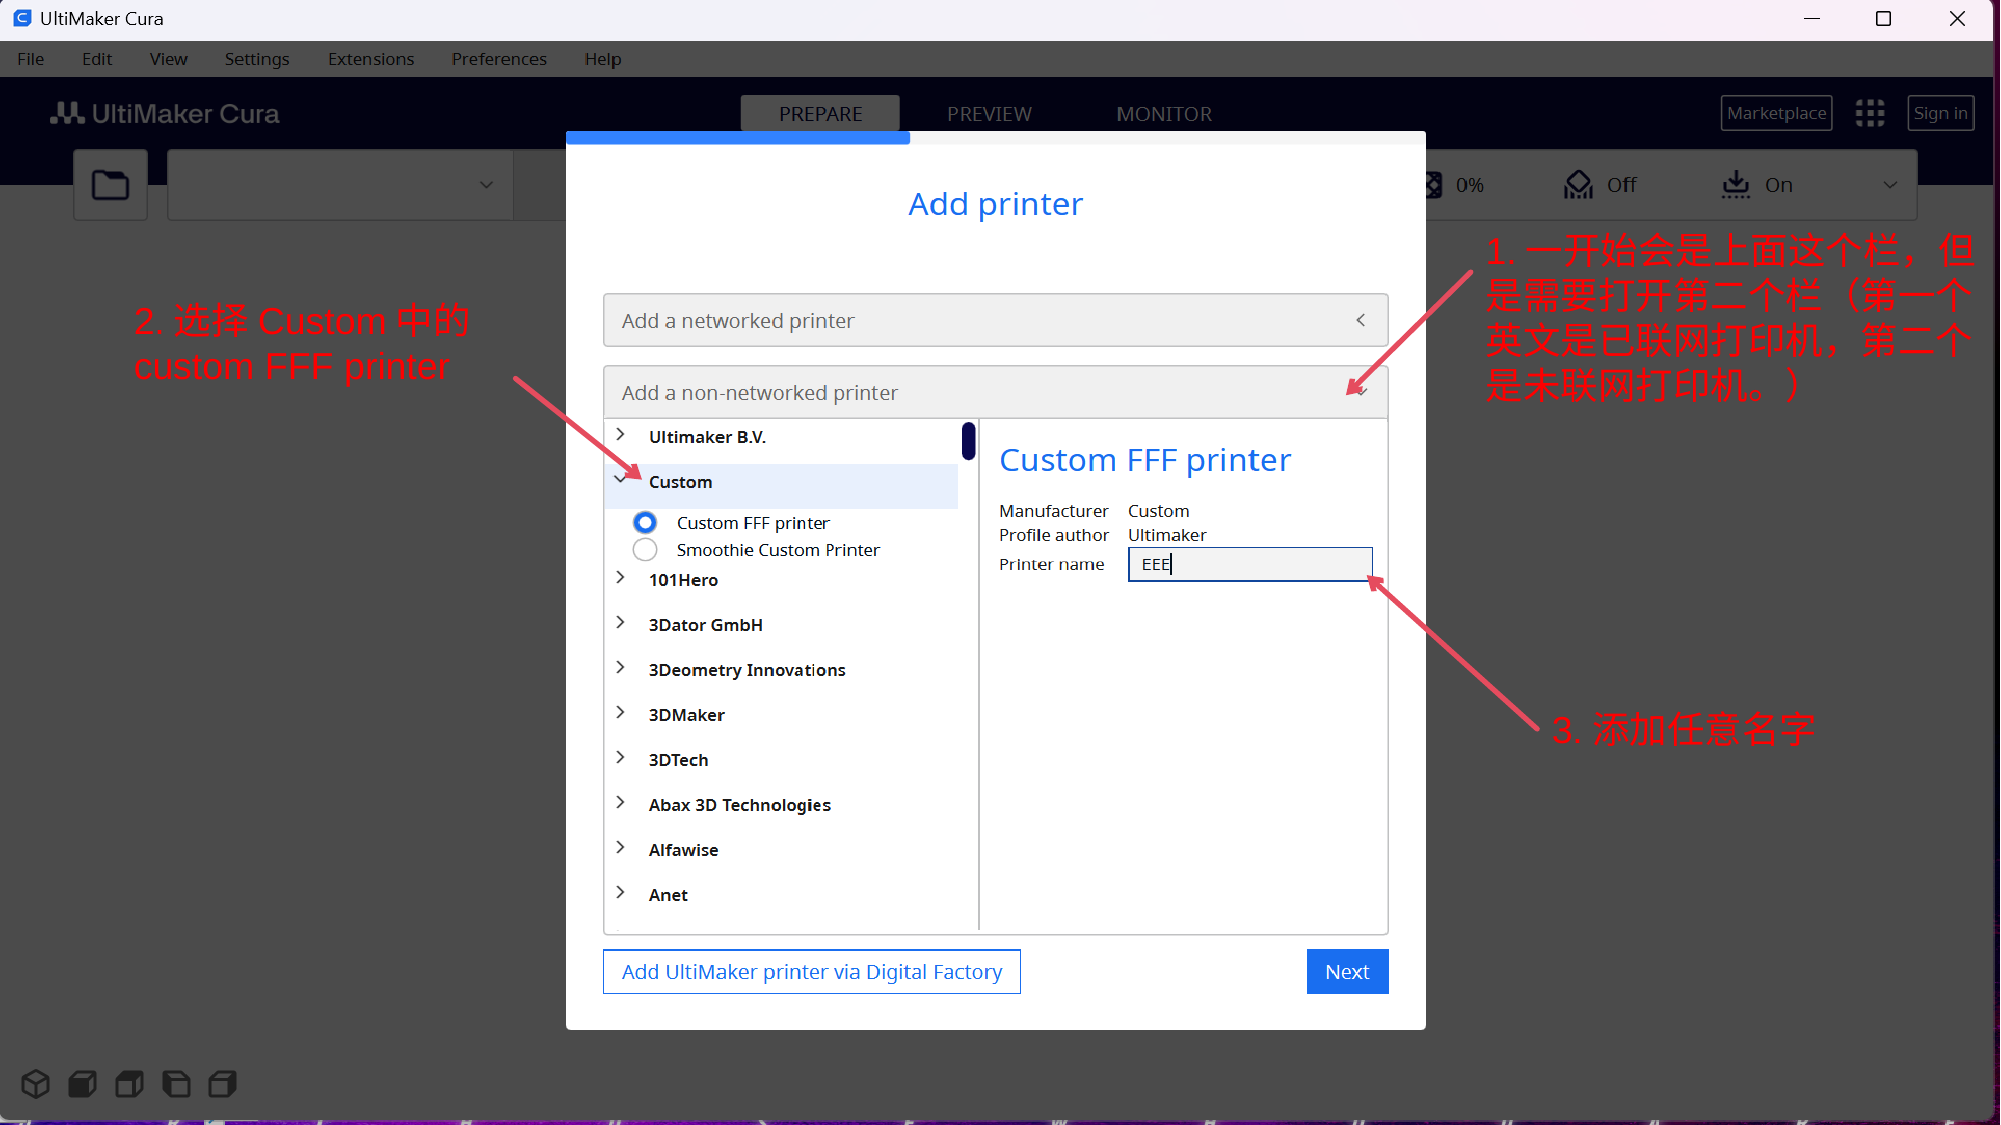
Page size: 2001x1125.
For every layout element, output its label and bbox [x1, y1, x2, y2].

picture [0, 0, 2000, 1125]
text_box [1366, 574, 1538, 730]
text_box [1345, 271, 1472, 396]
text_box [514, 377, 643, 481]
